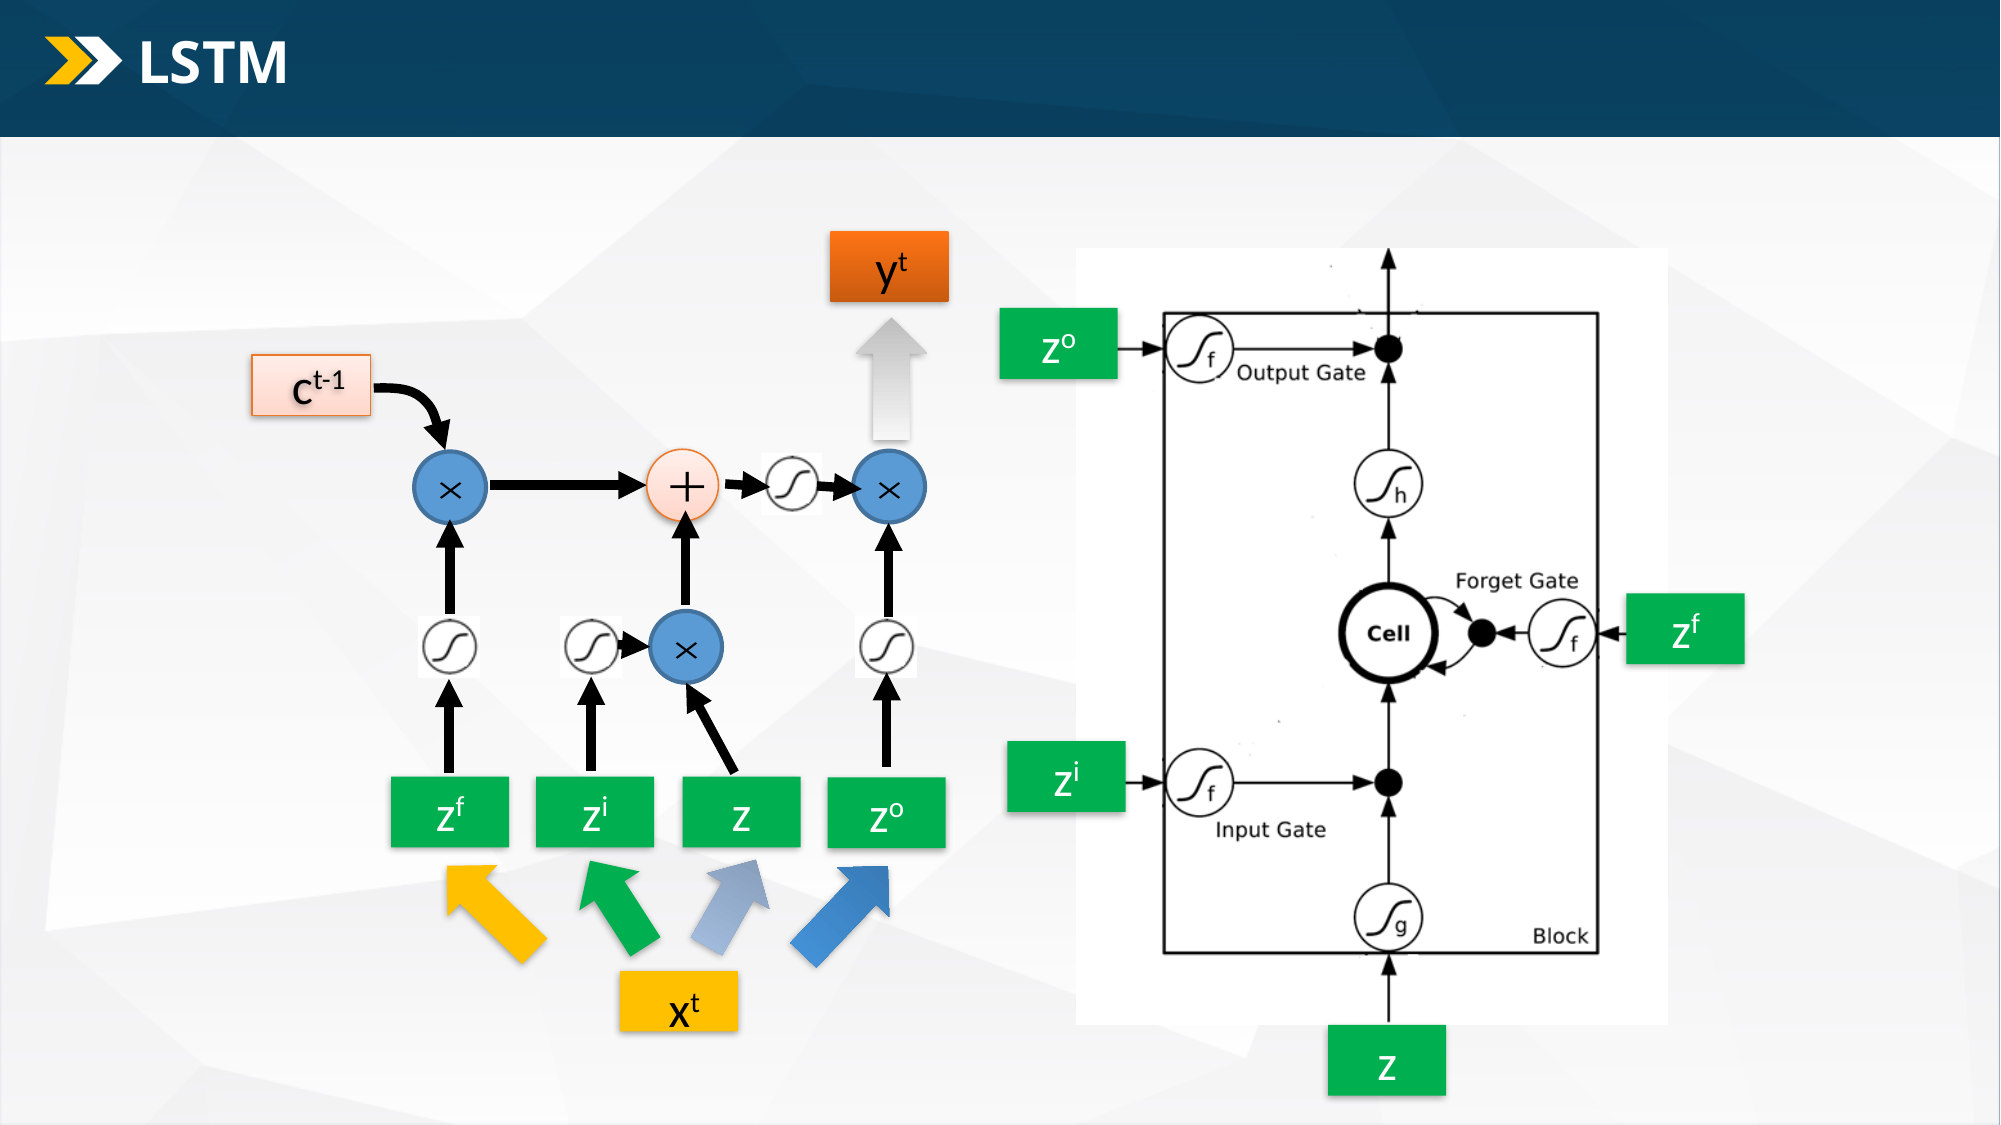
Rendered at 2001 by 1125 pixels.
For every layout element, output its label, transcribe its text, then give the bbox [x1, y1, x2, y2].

text_box z [682, 776, 801, 848]
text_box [649, 610, 723, 683]
text_box yt [817, 228, 966, 304]
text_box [816, 485, 863, 490]
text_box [685, 682, 735, 774]
text_box z [1328, 1034, 1447, 1096]
text_box zi [1007, 741, 1071, 812]
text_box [852, 450, 926, 523]
picture [0, 0, 2000, 1125]
text_box [855, 317, 928, 441]
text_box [413, 451, 487, 524]
text_box [790, 866, 890, 968]
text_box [244, 347, 394, 424]
text_box [399, 386, 448, 449]
text_box zf [1672, 593, 1745, 665]
text_box [446, 865, 548, 965]
text_box [690, 859, 770, 956]
text_box zi [536, 776, 655, 848]
title LSTM [122, 25, 1723, 137]
text_box zo [827, 777, 946, 849]
text_box [617, 968, 741, 1035]
text_box xt [653, 970, 716, 1046]
text_box [579, 860, 661, 957]
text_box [646, 448, 719, 522]
text_box zf [391, 776, 510, 848]
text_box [724, 483, 771, 488]
text_box zo [999, 307, 1071, 379]
